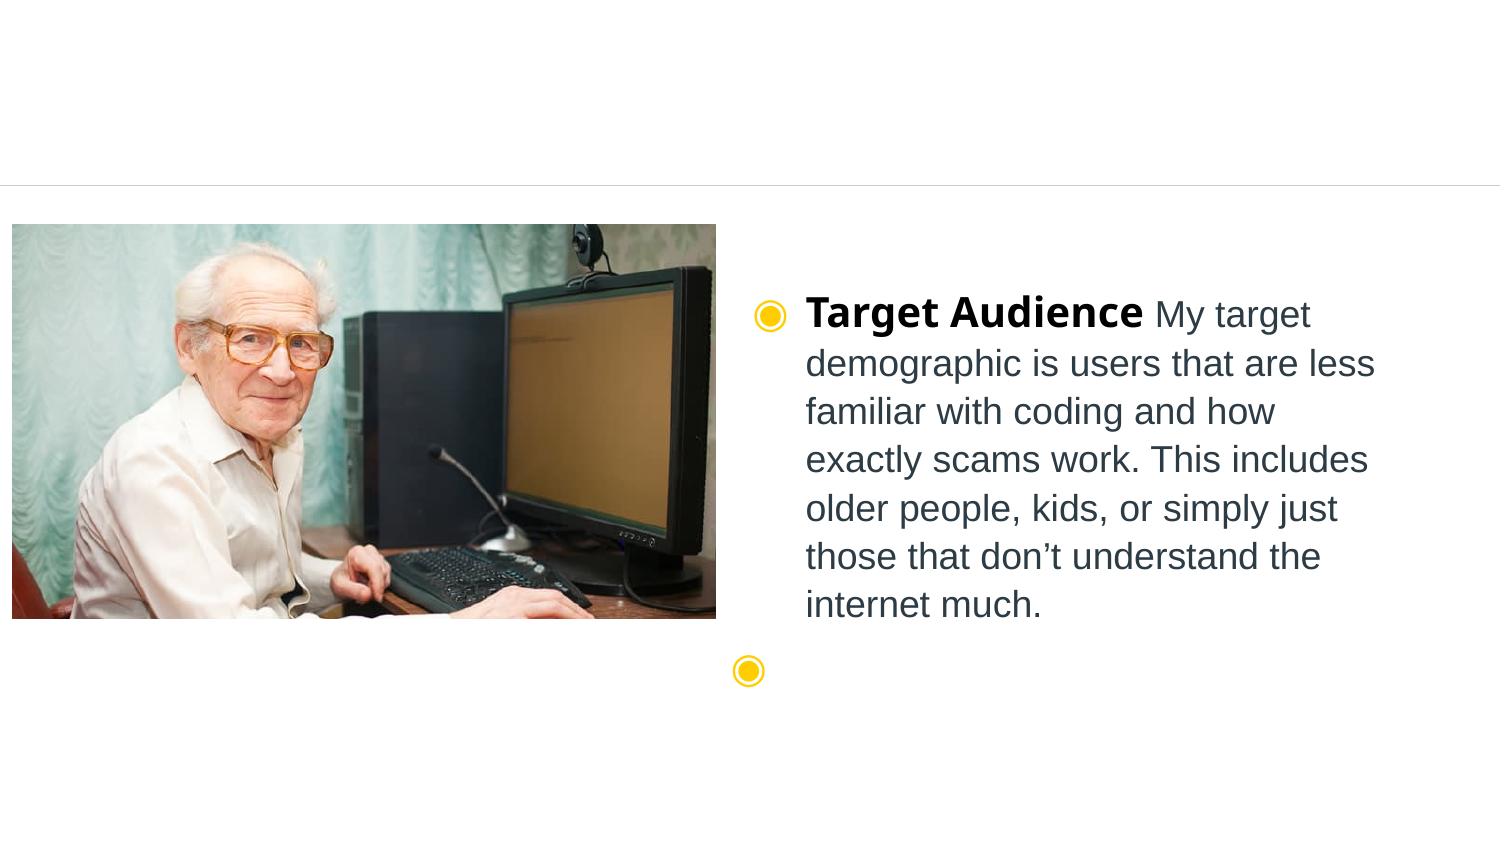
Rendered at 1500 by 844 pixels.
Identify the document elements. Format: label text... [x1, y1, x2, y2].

list Target Audience My target demographic is users that are less familiar with coding and how exactly scams work. This includes older people, kids, or simply just those that don’t understand the internet much. [715, 195, 1401, 787]
picture [12, 224, 716, 619]
